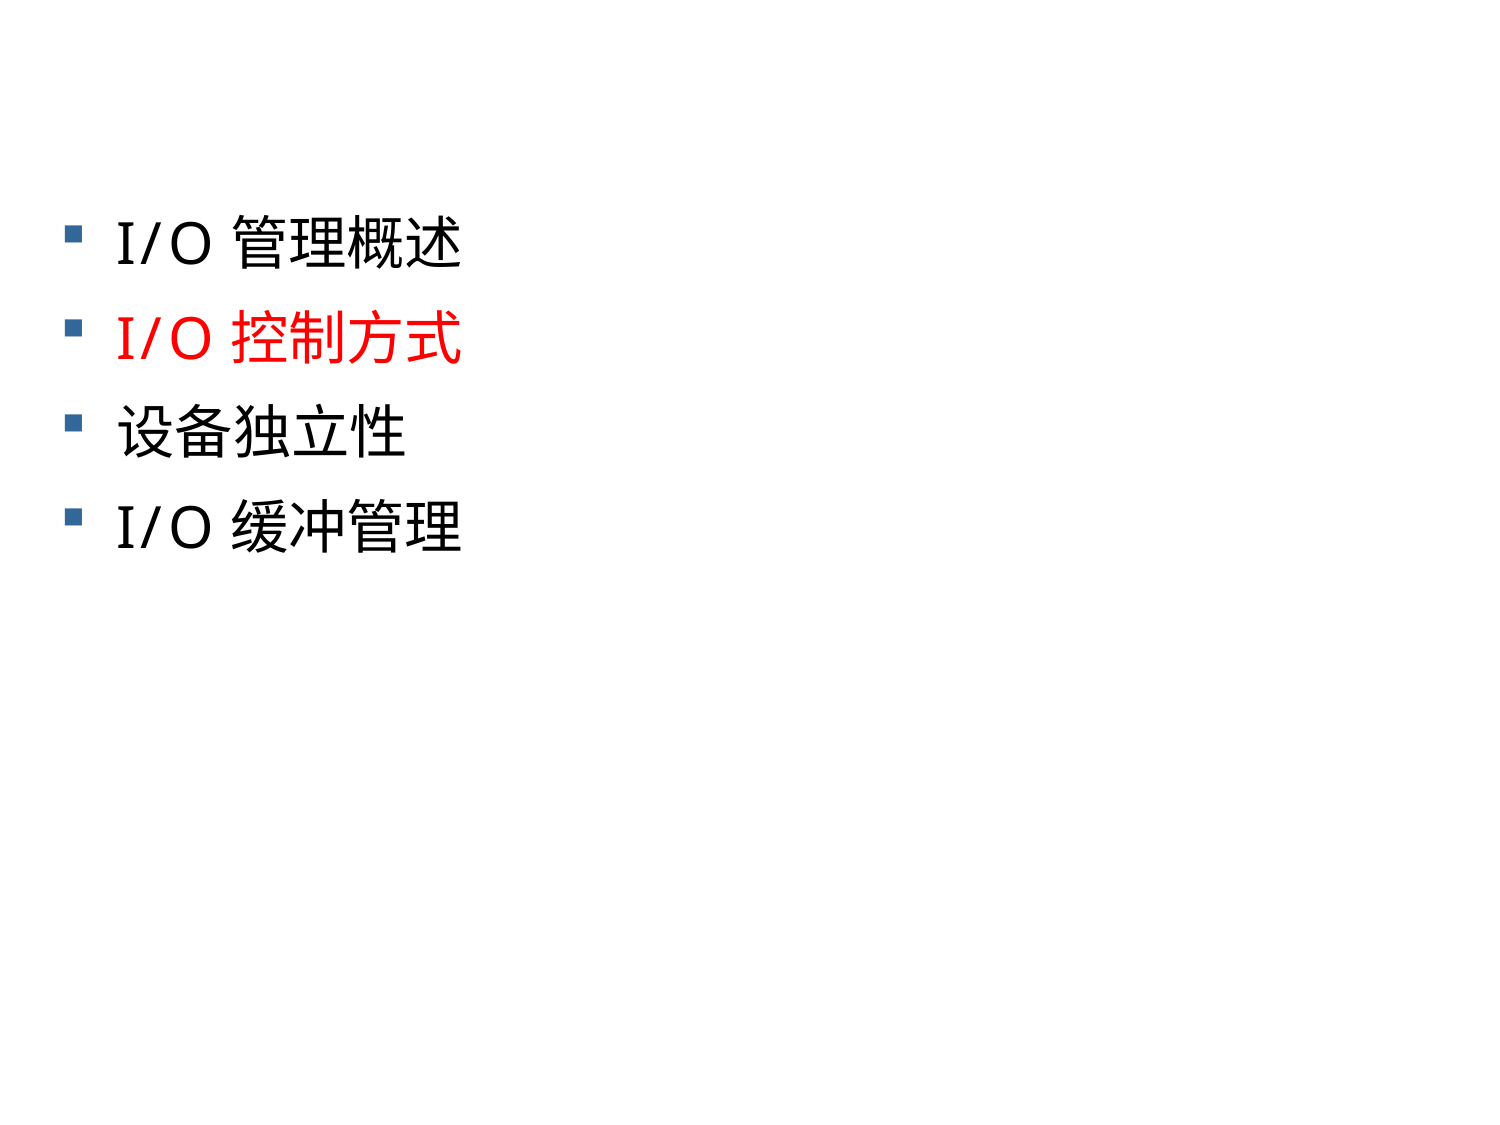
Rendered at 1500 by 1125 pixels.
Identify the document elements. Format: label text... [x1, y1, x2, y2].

text_box I/O管理概述 I/O控制方式 设备独立性 I/O缓冲管理 [58, 179, 507, 560]
